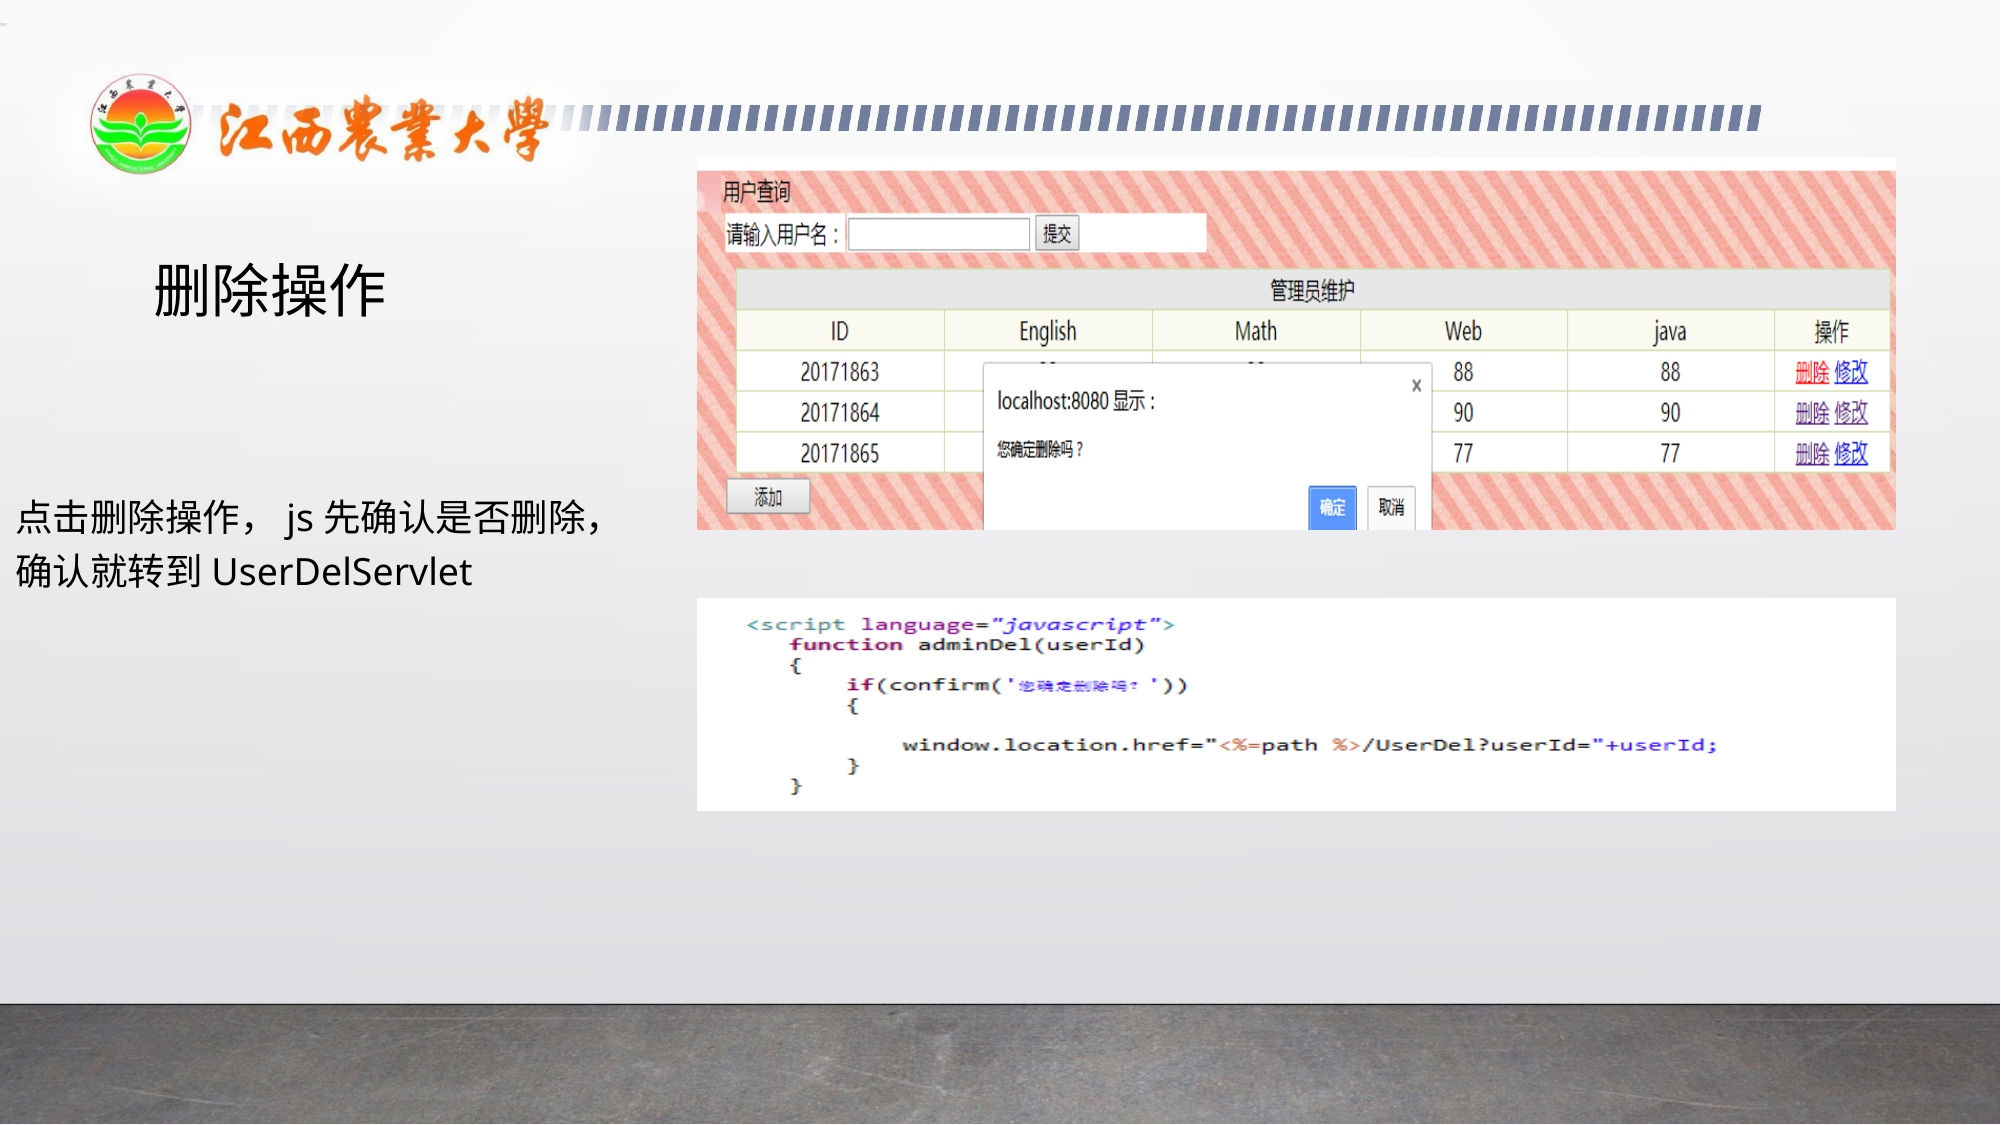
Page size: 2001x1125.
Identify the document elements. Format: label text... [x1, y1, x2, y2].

picture [697, 157, 1896, 530]
picture [0, 23, 646, 239]
text_box 删除操作 [139, 246, 542, 332]
subtitle 点击删除操作，js先确认是否删除，确认就转到UserDelServlet [0, 469, 646, 703]
picture [0, 1004, 2000, 1124]
picture [697, 598, 1896, 812]
